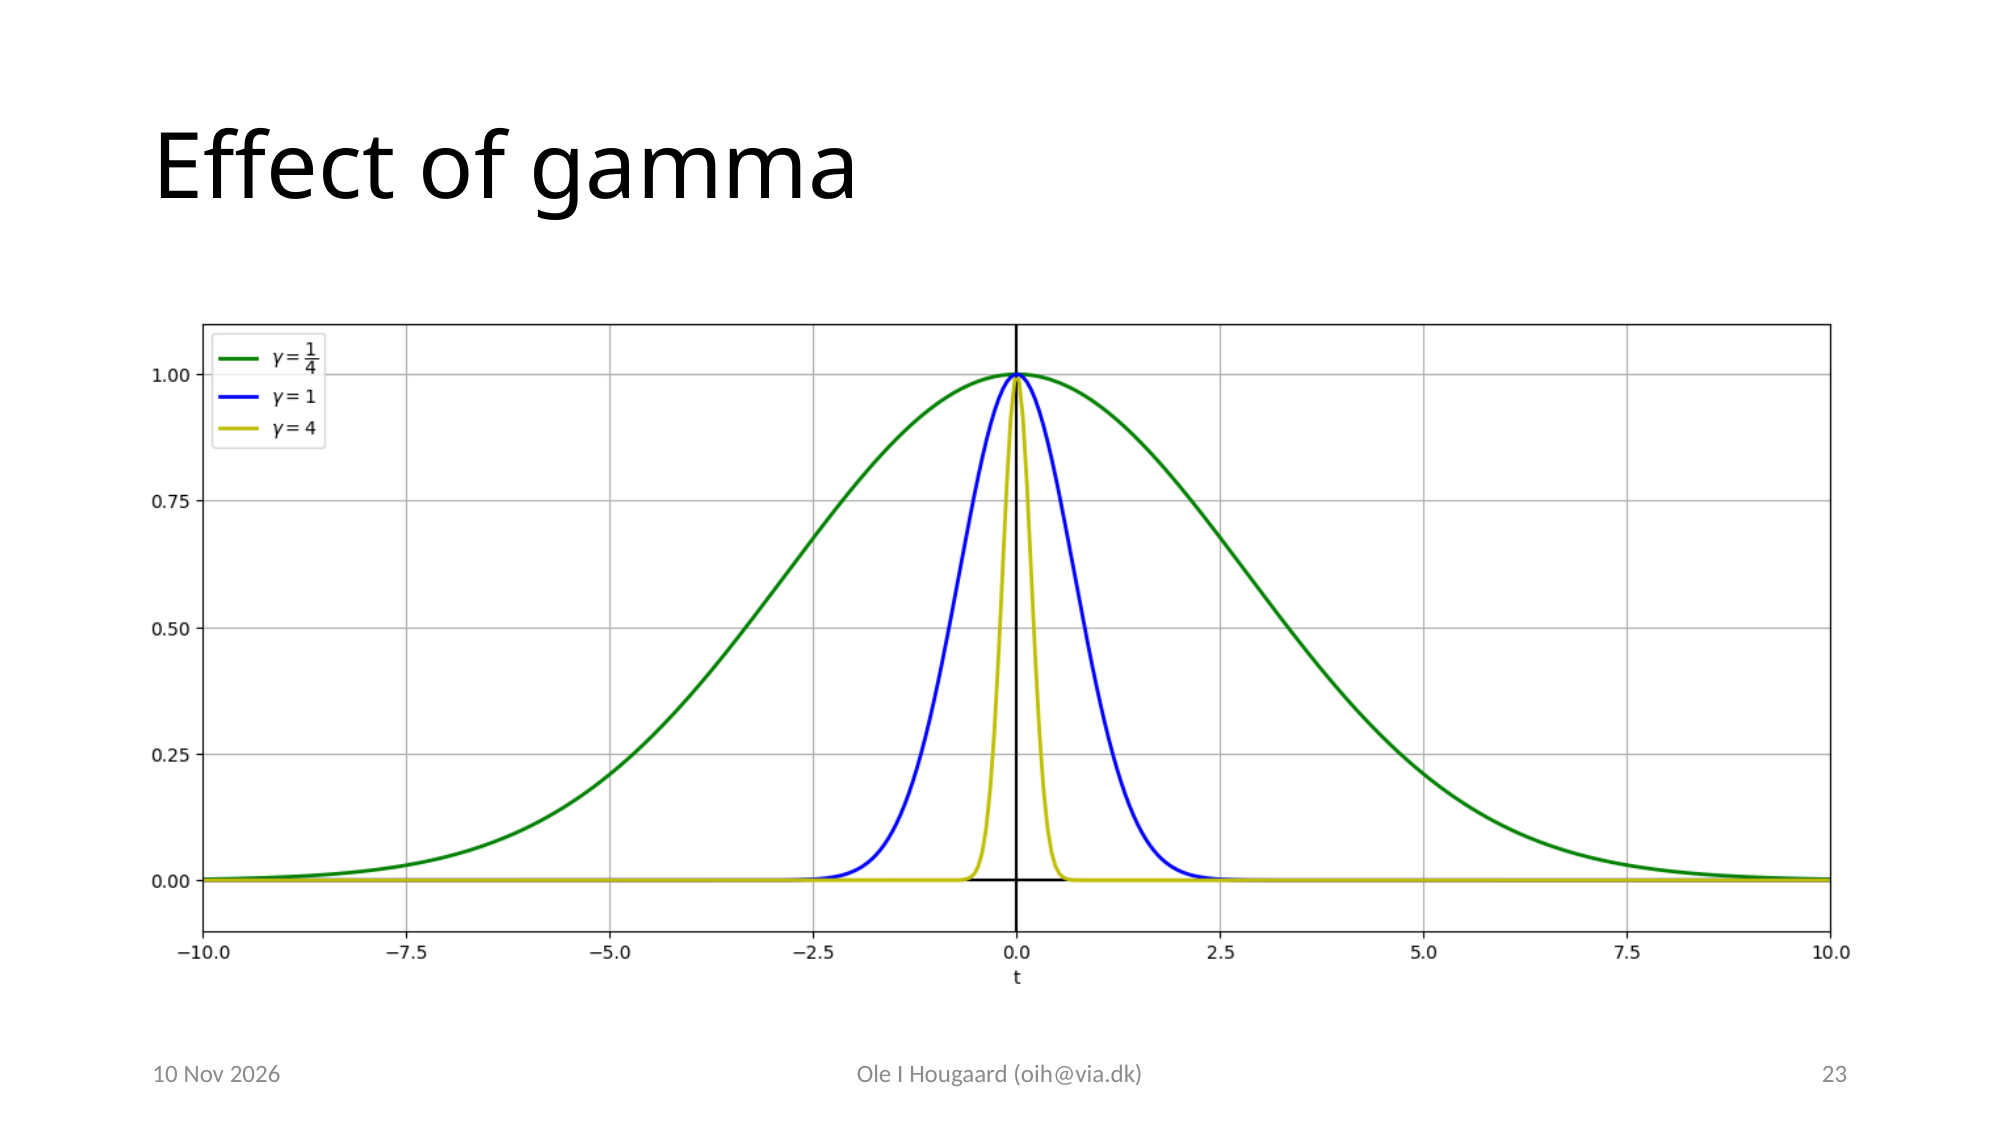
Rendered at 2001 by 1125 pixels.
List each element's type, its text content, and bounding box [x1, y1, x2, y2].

footer Ole I Hougaard (oih@via.dk) [662, 1042, 1338, 1103]
slide_number 23 [1412, 1042, 1863, 1103]
title Effect of gamma [137, 59, 1863, 278]
slide_number 9-Oct-23 [137, 1042, 588, 1103]
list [137, 311, 1863, 1001]
